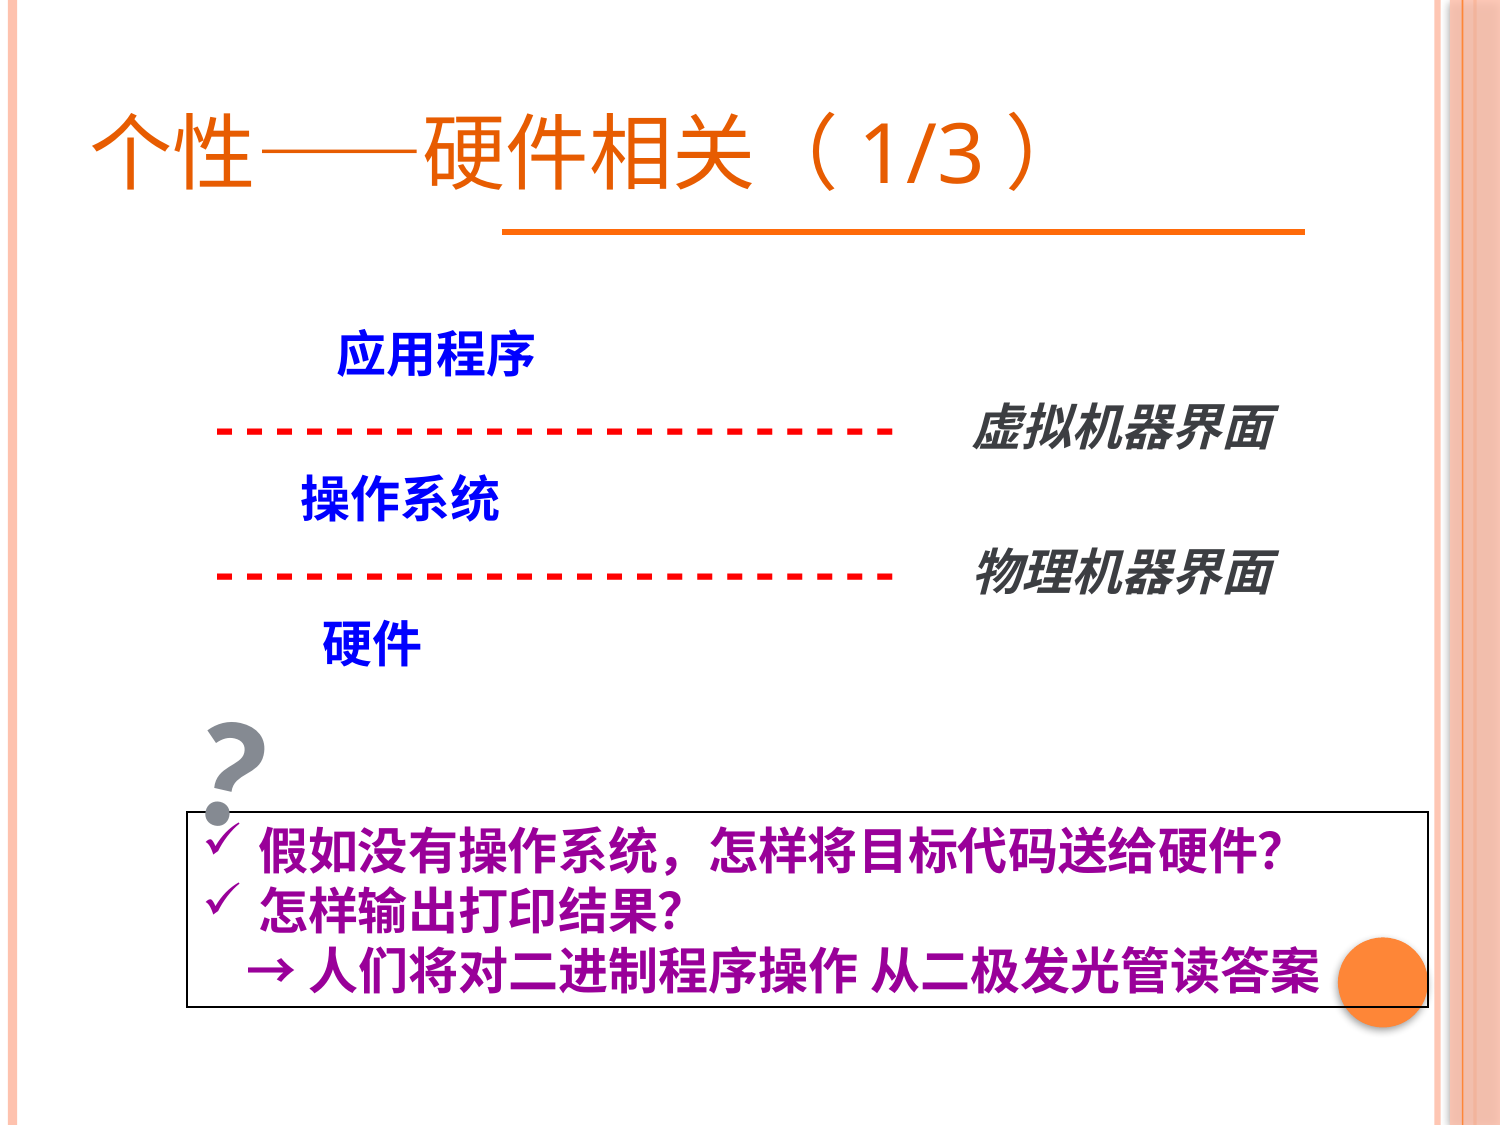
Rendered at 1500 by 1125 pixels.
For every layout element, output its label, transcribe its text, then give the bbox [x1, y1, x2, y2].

text_box ？ [160, 672, 365, 886]
text_box 假如没有操作系统，怎样将目标代码送给硬件？ 怎样输出打印结果？ →人们将对二进制程序操作 从二极发光管读答案 [187, 812, 1429, 1008]
title 个性——硬件相关（1/3） [75, 45, 1300, 209]
list 应用程序 ----------------------- 虚拟机器界面 操作系统 ----------------------- 物理机器界面 硬件 [194, 255, 1400, 740]
